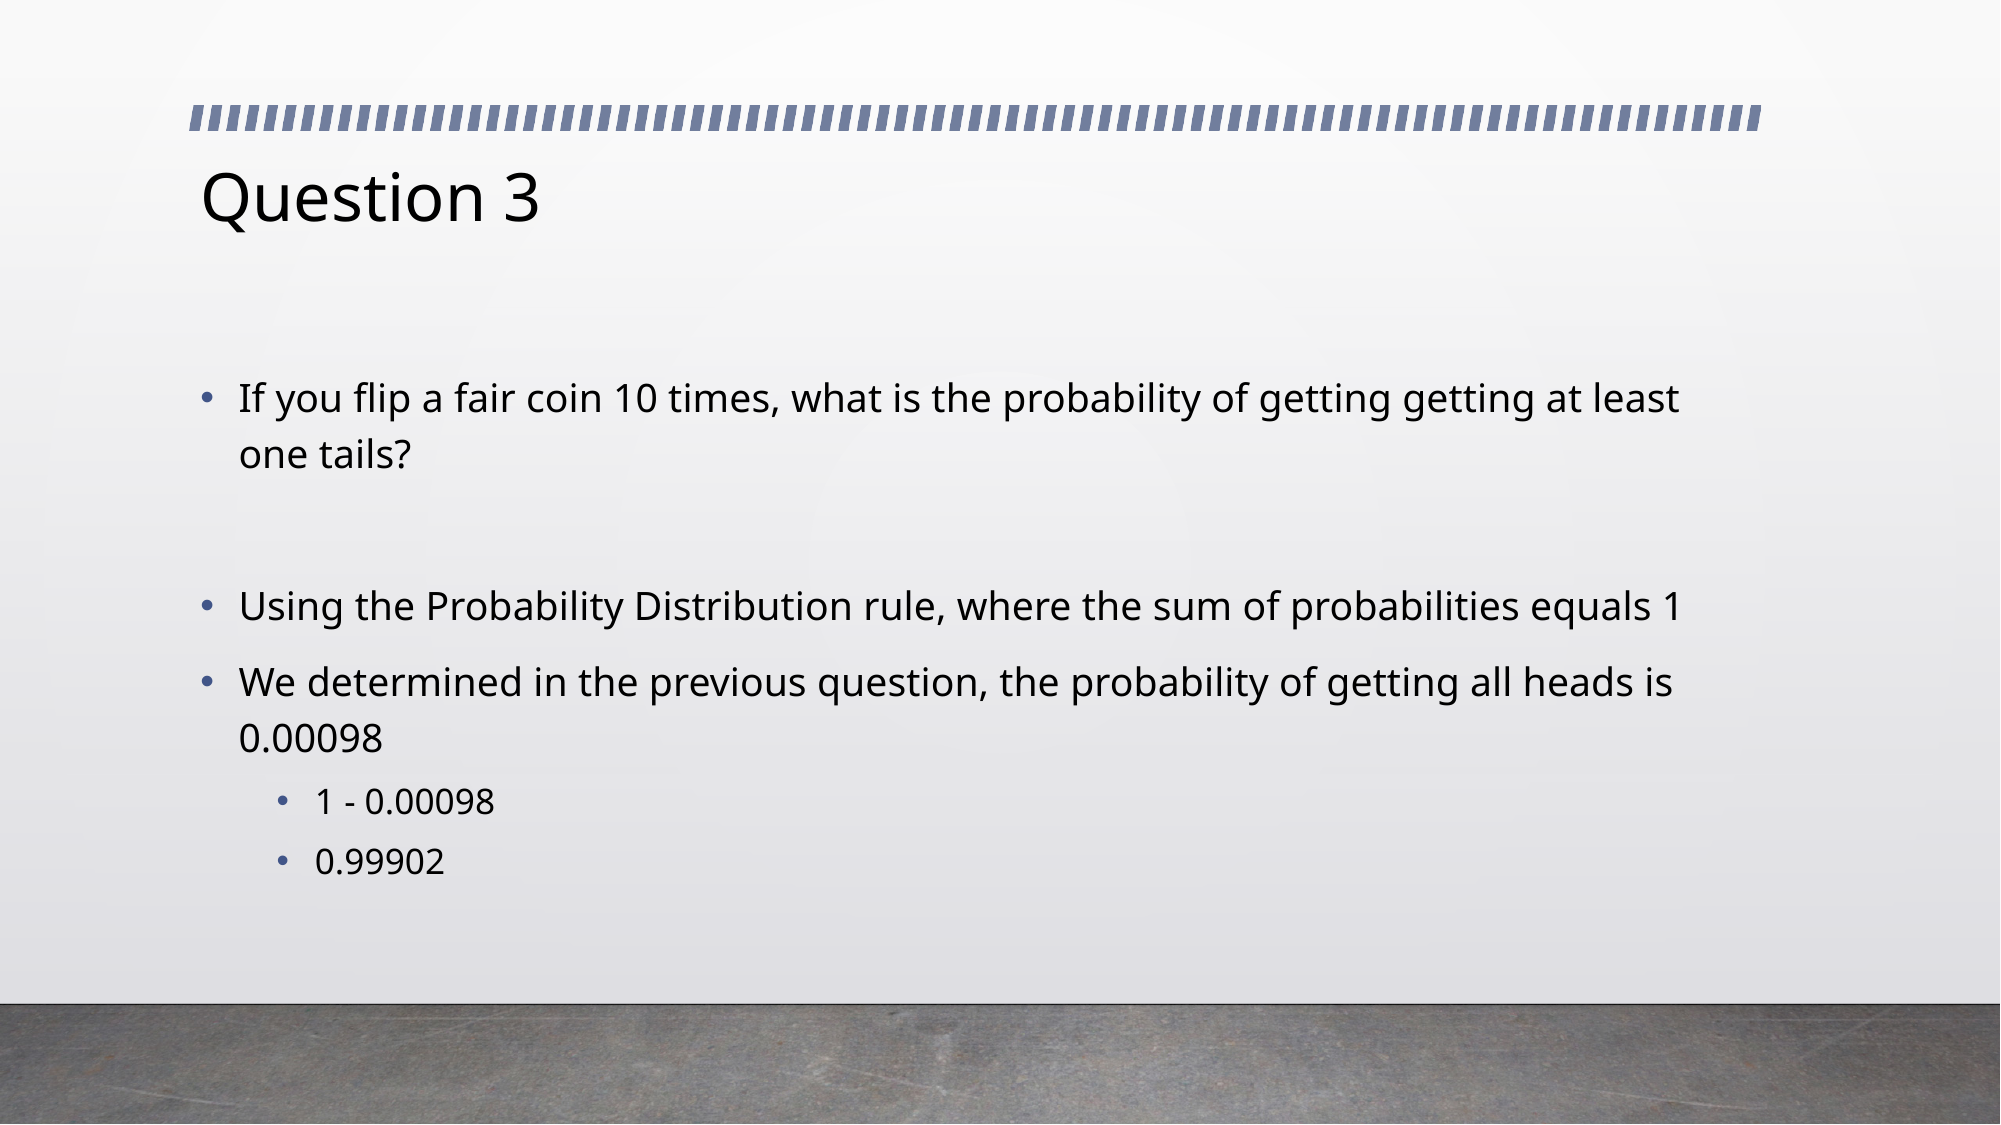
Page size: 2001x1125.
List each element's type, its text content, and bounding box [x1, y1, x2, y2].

picture [0, 1004, 2000, 1124]
list If you flip a fair coin 10 times, what is the probability of getting getting at least one tails? Using the Probability Distribution rule, where the sum of probabilities equals 1 We determined in the previous question, the probability of getting all heads is 0.00098 1 - 0.00098 0.99902 [185, 356, 1761, 897]
title Question 3 [185, 156, 1761, 329]
